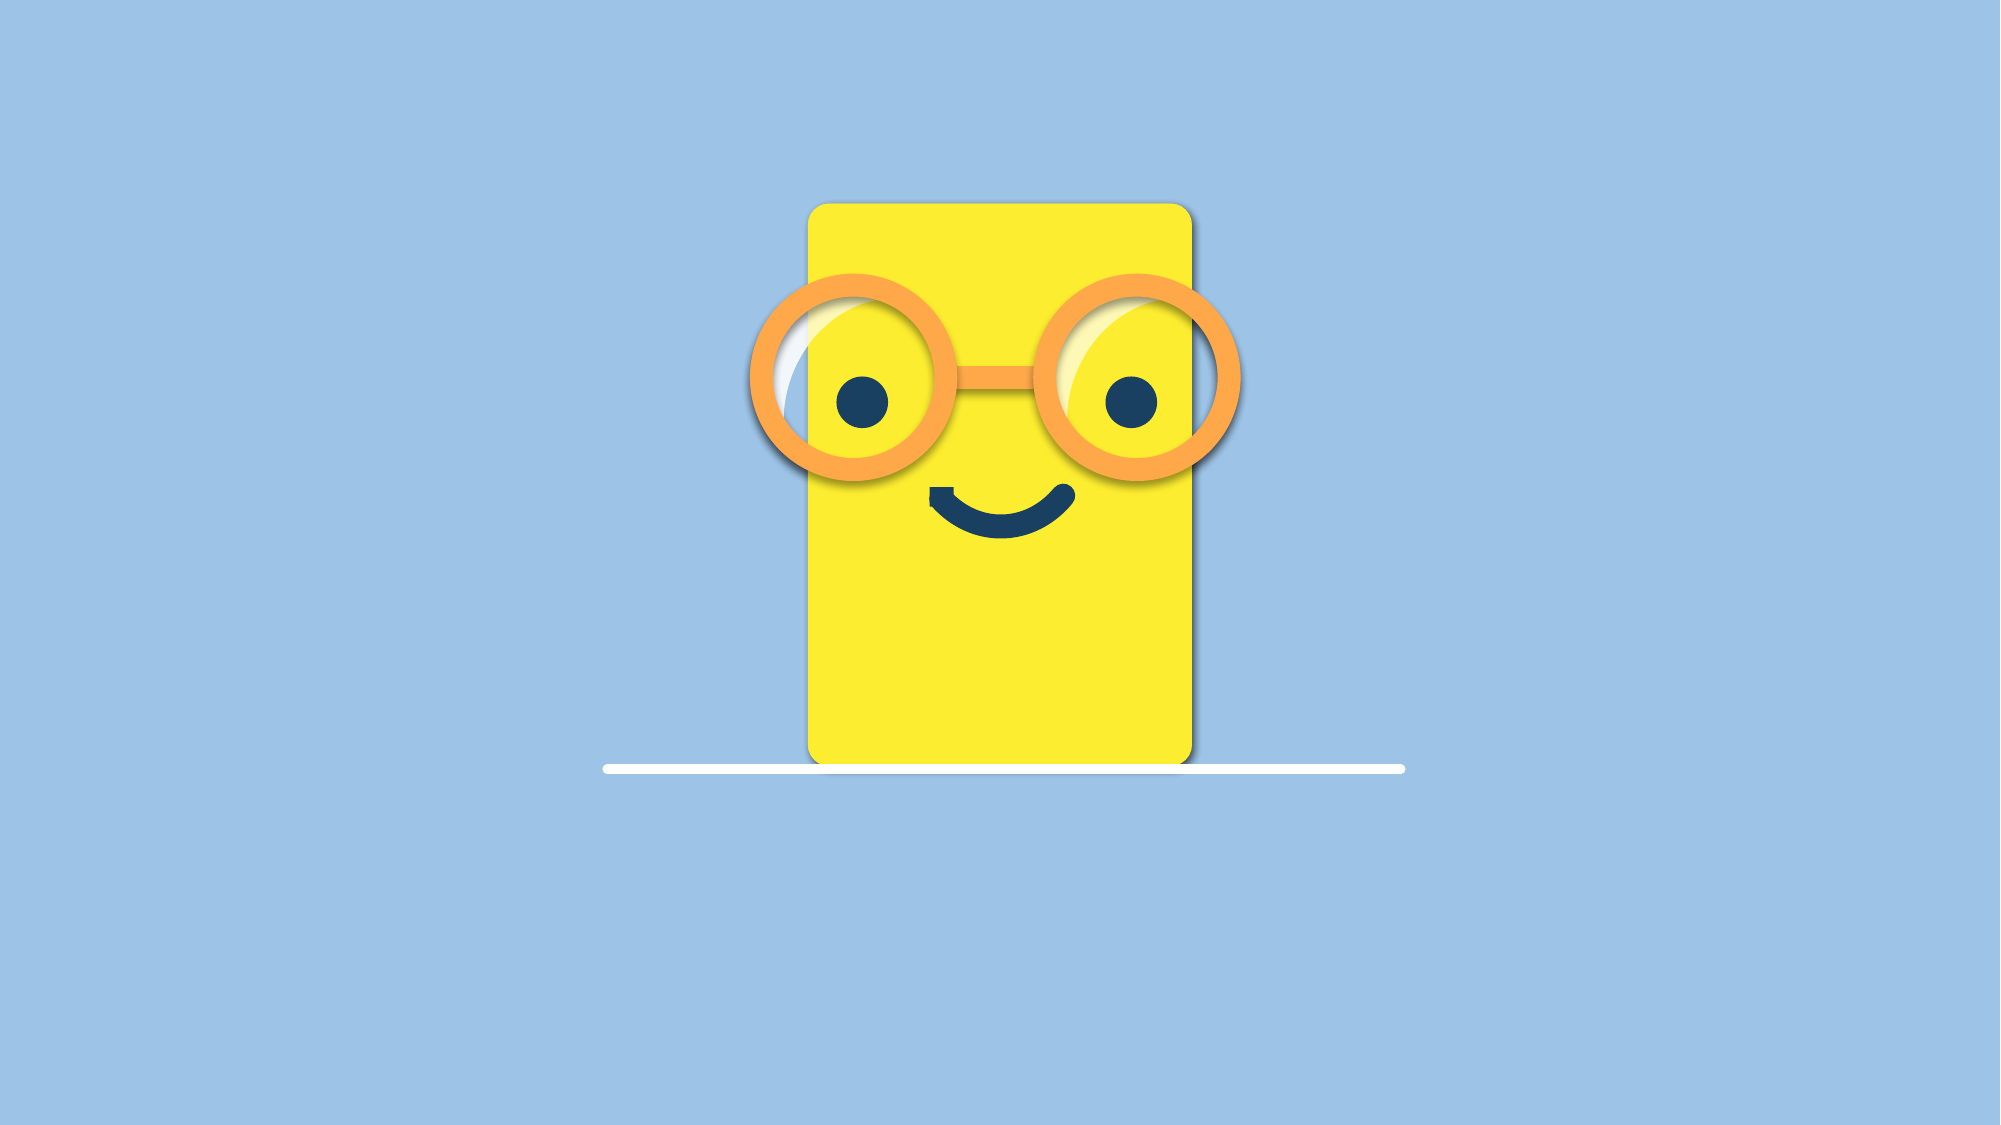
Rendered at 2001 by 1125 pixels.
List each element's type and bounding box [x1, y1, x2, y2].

text_box [761, 203, 1230, 766]
